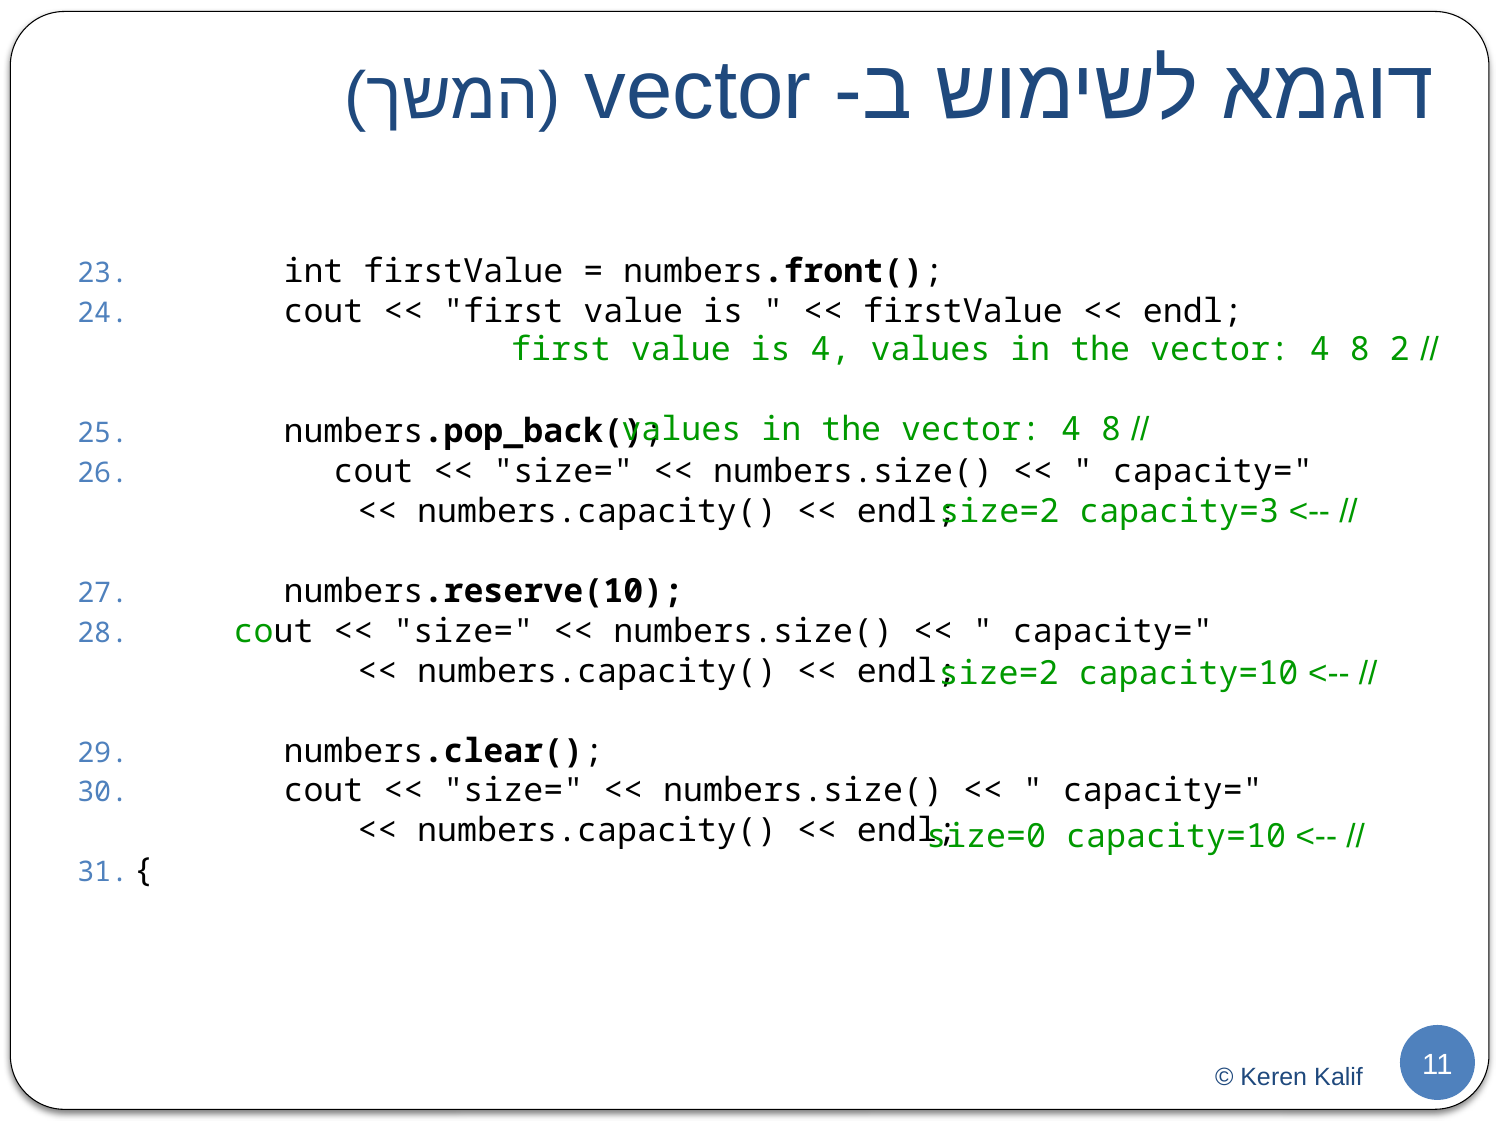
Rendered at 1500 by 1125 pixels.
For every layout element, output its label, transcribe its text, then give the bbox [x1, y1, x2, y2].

text_box // --> size=2 capacity=10 [923, 644, 1392, 700]
text_box int firstValue = numbers.front(); cout << "first value is " << firstValue << endl; numbers.pop_back(); cout << "size=" << numbers.size() << " capacity=" << numbers.capacity() << endl; numbers.reserve(10); cout << "size=" << numbers.size() << " capacity=" << numbers.capacity() << endl; numbers.clear(); cout << "size=" << numbers.size() << " capacity=" << numbers.capacity() << endl; { [62, 162, 1463, 1050]
footer © Keren Kalif [1200, 1037, 1500, 1113]
text_box // --> size=2 capacity=3 [924, 481, 1373, 537]
text_box // values in the vector: 4 8 [606, 399, 1164, 455]
slide_number 11 [1399, 1024, 1475, 1100]
text_box // --> size=0 capacity=10 [911, 806, 1380, 862]
title דוגמא לשימוש ב- vector (המשך) [49, 0, 1451, 151]
text_box // first value is 4, values in the vector: 4 8 2 [496, 319, 1454, 375]
